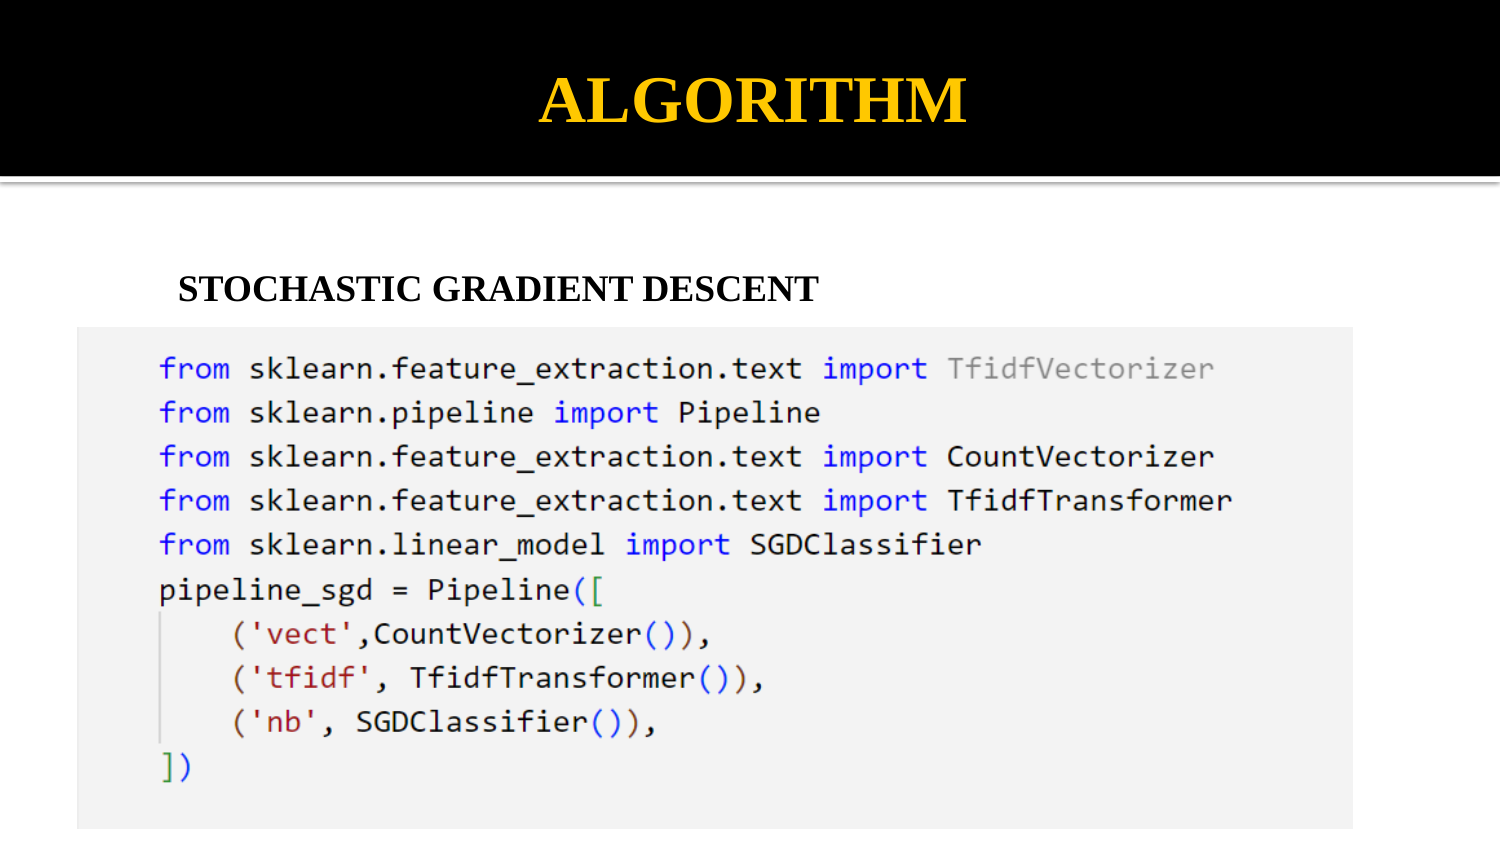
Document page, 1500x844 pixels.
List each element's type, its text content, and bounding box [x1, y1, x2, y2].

text_box STOCHASTIC GRADIENT DESCENT [163, 256, 835, 317]
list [76, 327, 1353, 829]
title ALGORITHM [75, 19, 1425, 174]
